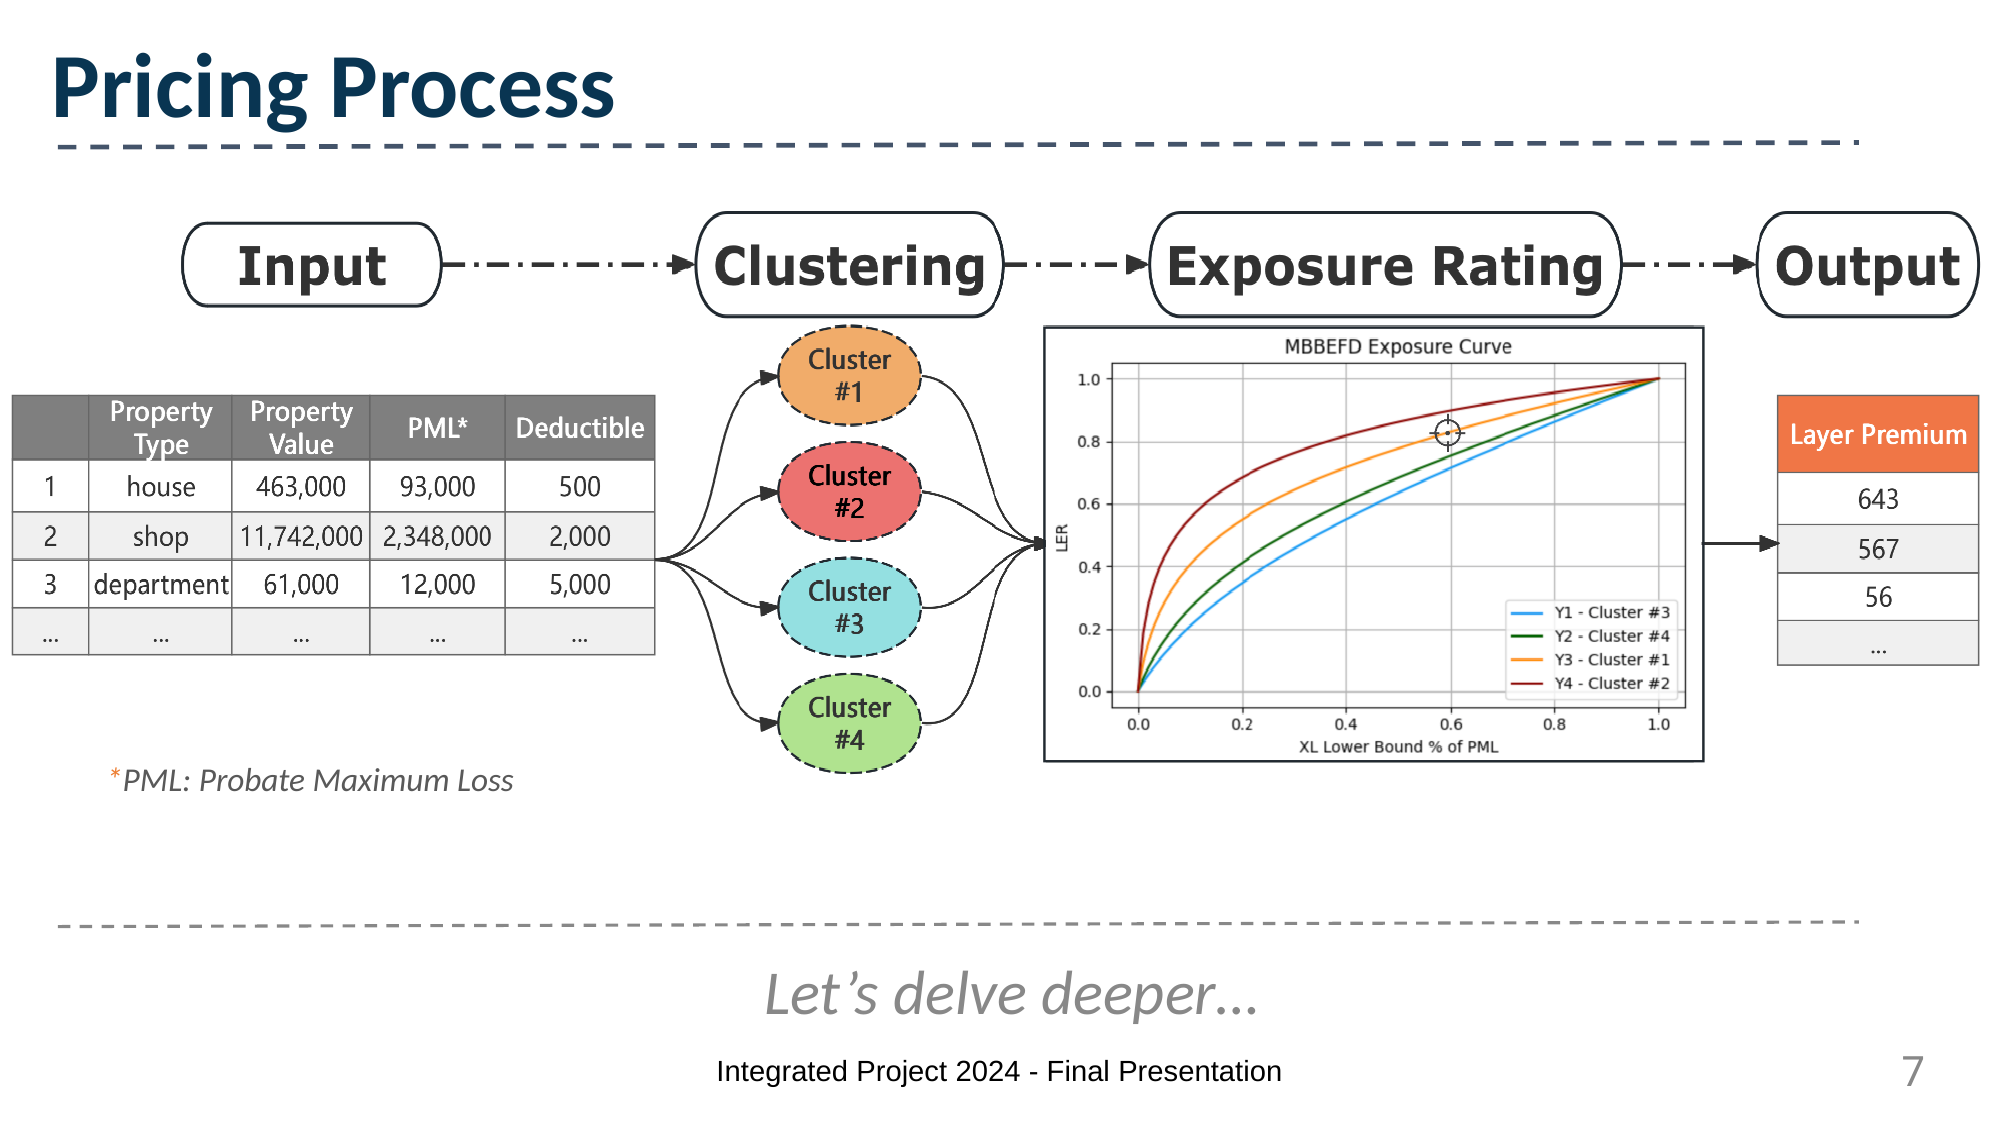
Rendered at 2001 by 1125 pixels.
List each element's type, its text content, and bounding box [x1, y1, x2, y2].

slide_number 7 [1473, 1040, 1941, 1100]
picture [0, 171, 1991, 814]
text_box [57, 921, 1859, 927]
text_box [57, 142, 1859, 148]
footer Integrated Project 2024 - Final Presentation [604, 1044, 1396, 1100]
title Pricing Process [36, 40, 1938, 134]
text_box Let’s delve deeper… [599, 945, 1426, 1044]
